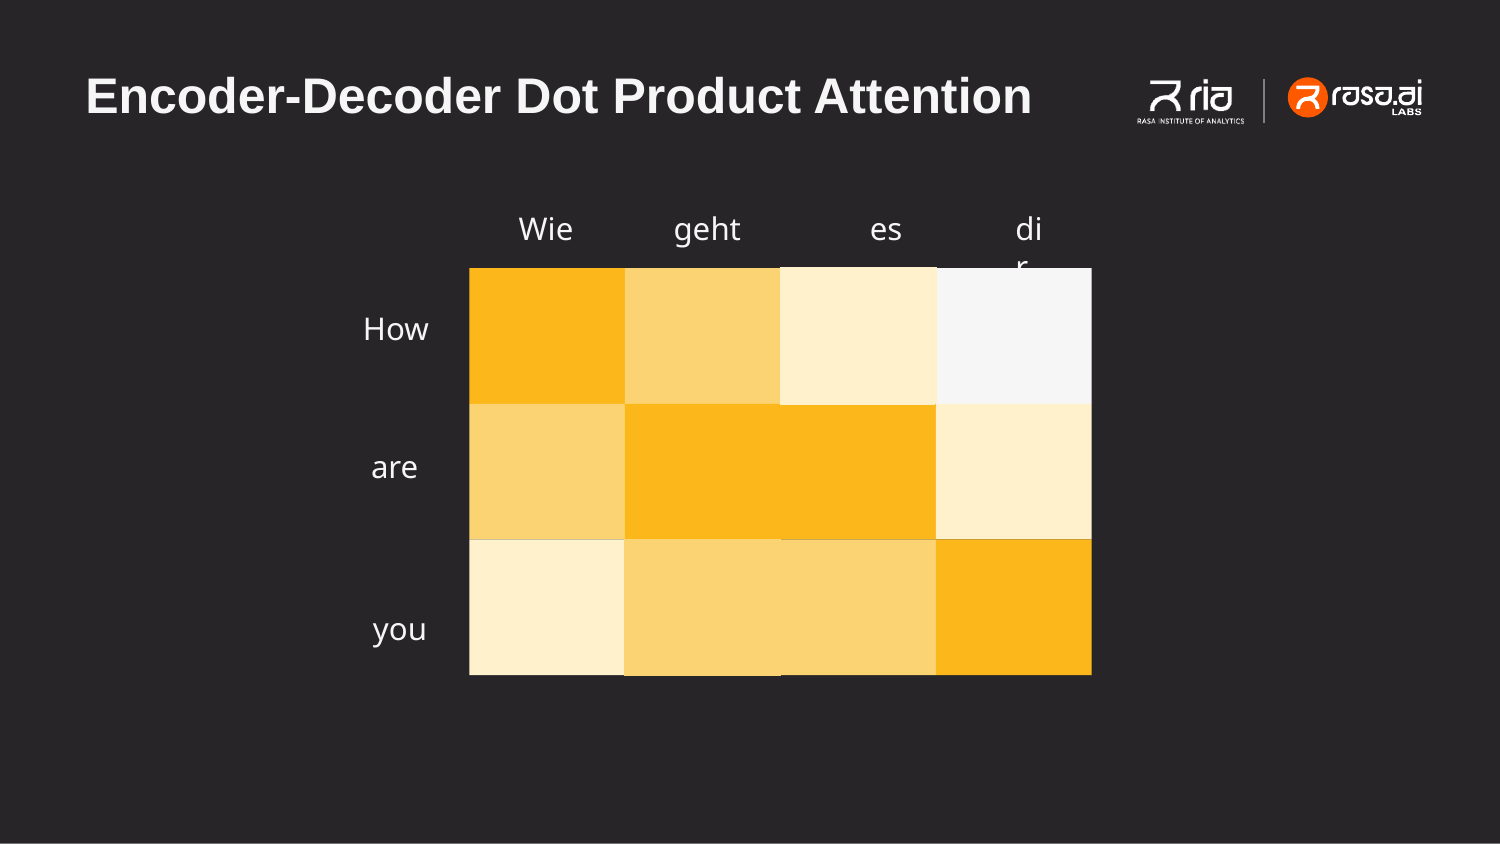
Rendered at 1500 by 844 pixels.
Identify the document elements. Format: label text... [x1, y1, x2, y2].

title Encoder-Decoder Dot Product Attention [83, 61, 1312, 205]
text_box How [360, 307, 432, 348]
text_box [468, 267, 1092, 677]
text_box are [369, 445, 420, 485]
text_box geht [671, 207, 742, 248]
text_box you [370, 607, 428, 648]
text_box es [867, 207, 906, 248]
text_box dir [1013, 207, 1055, 265]
text_box Wie [516, 207, 576, 248]
